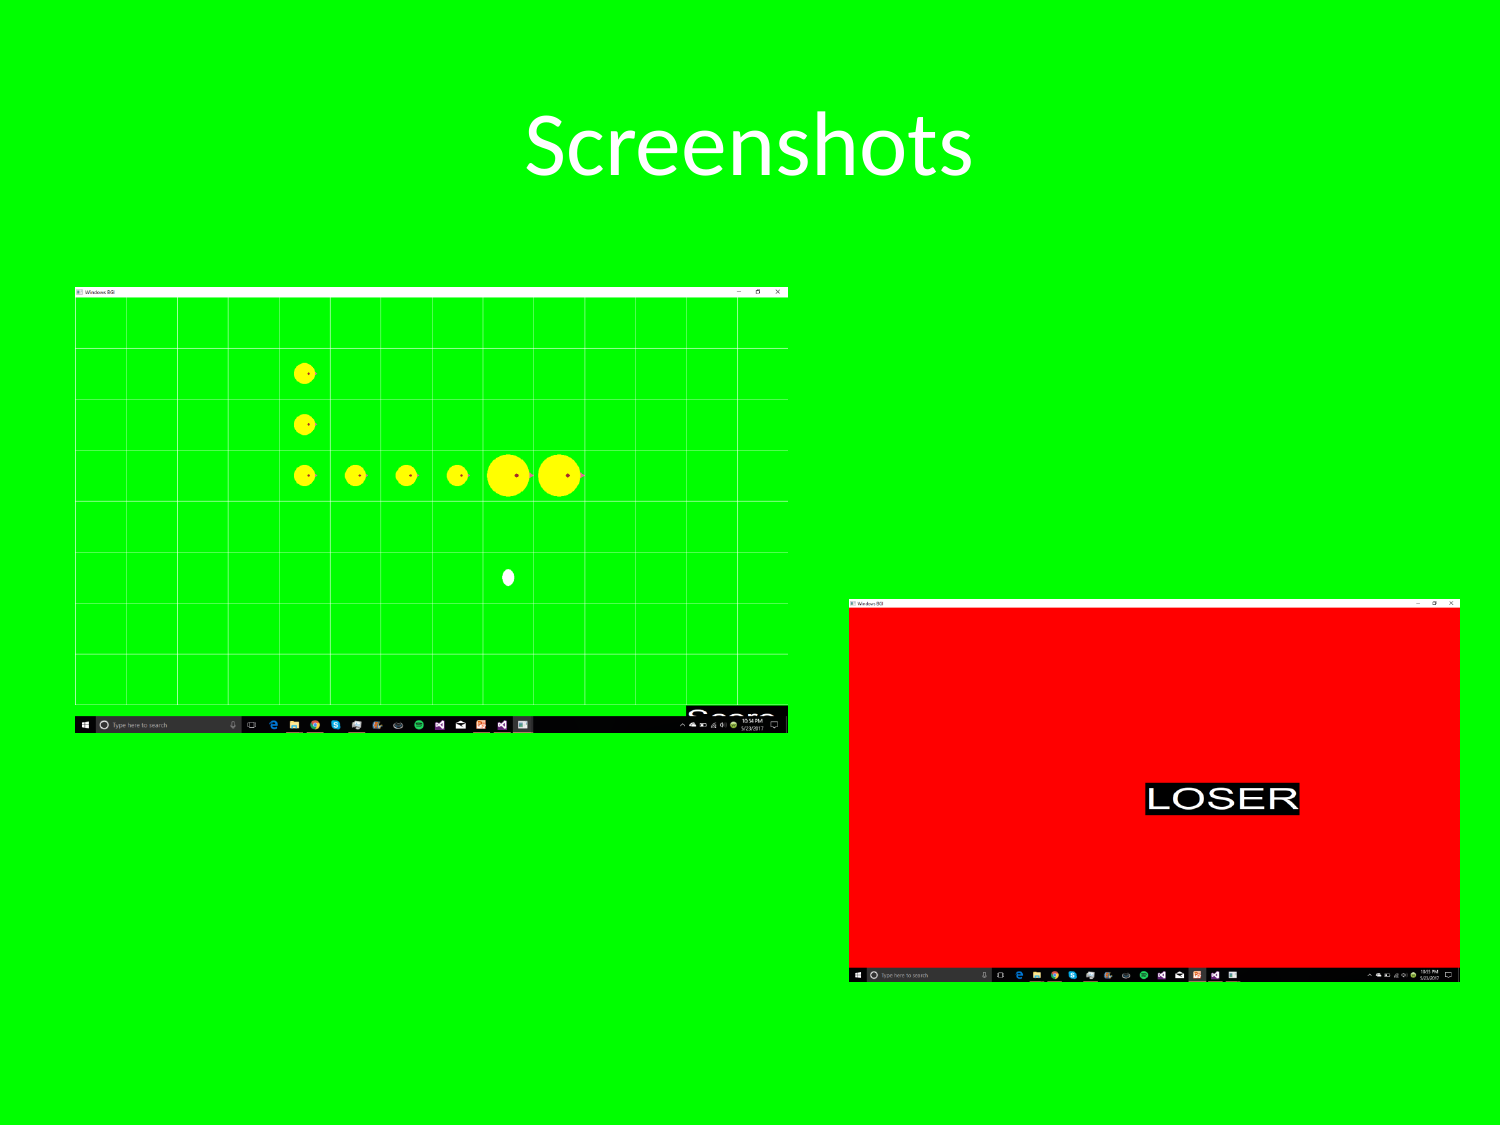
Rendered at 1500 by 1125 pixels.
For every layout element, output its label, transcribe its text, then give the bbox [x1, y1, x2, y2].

title Screenshots [75, 45, 1425, 233]
picture [849, 599, 1461, 982]
picture [74, 287, 788, 734]
